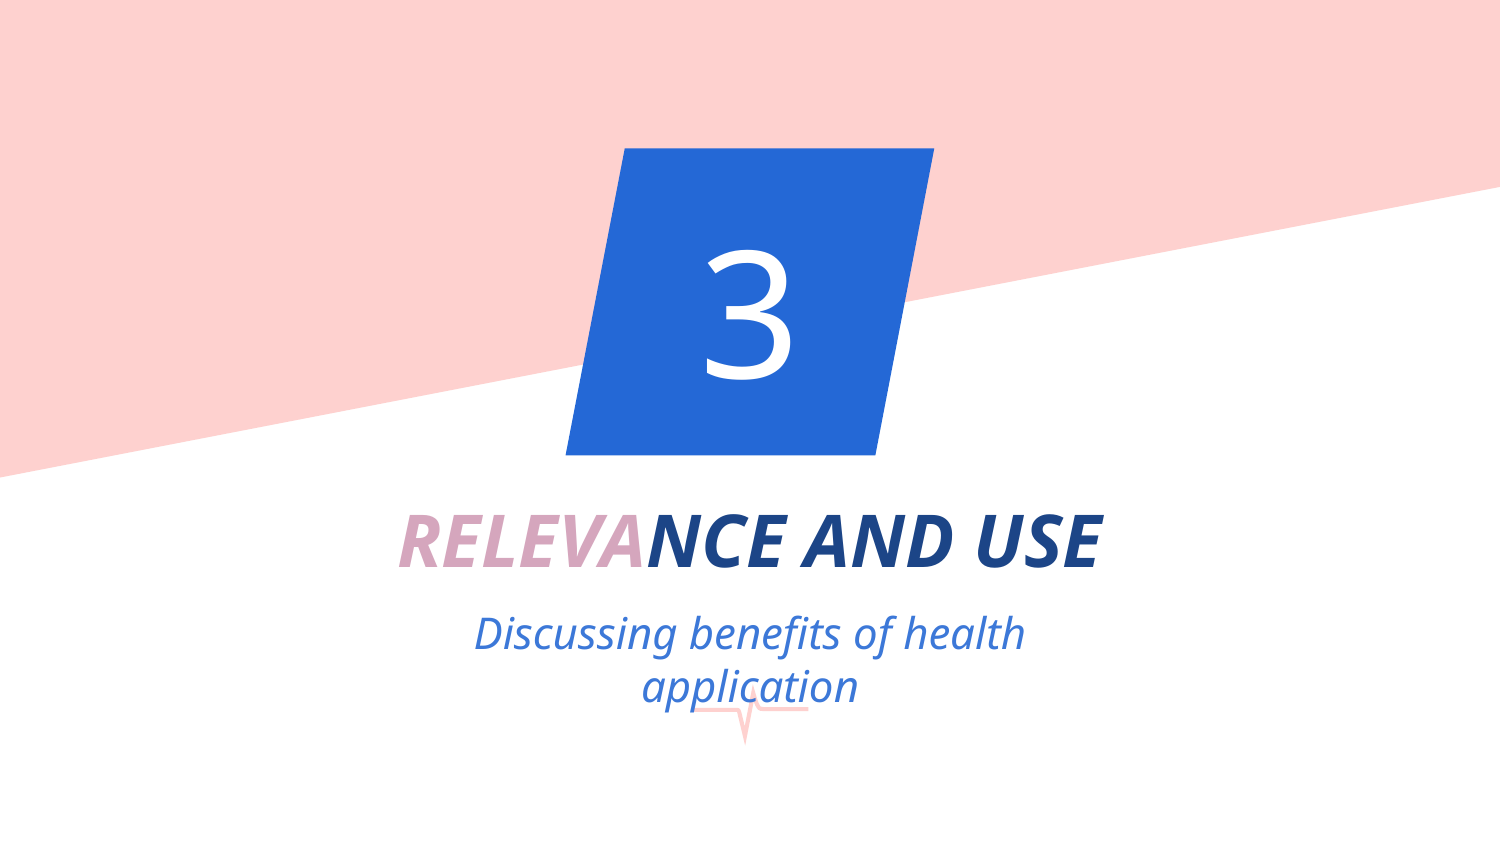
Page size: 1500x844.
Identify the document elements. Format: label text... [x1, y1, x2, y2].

title RELEVANCE AND USE [349, 479, 1151, 580]
subtitle Discussing benefits of health application [350, 590, 1150, 674]
title 3 [51, 106, 1449, 429]
